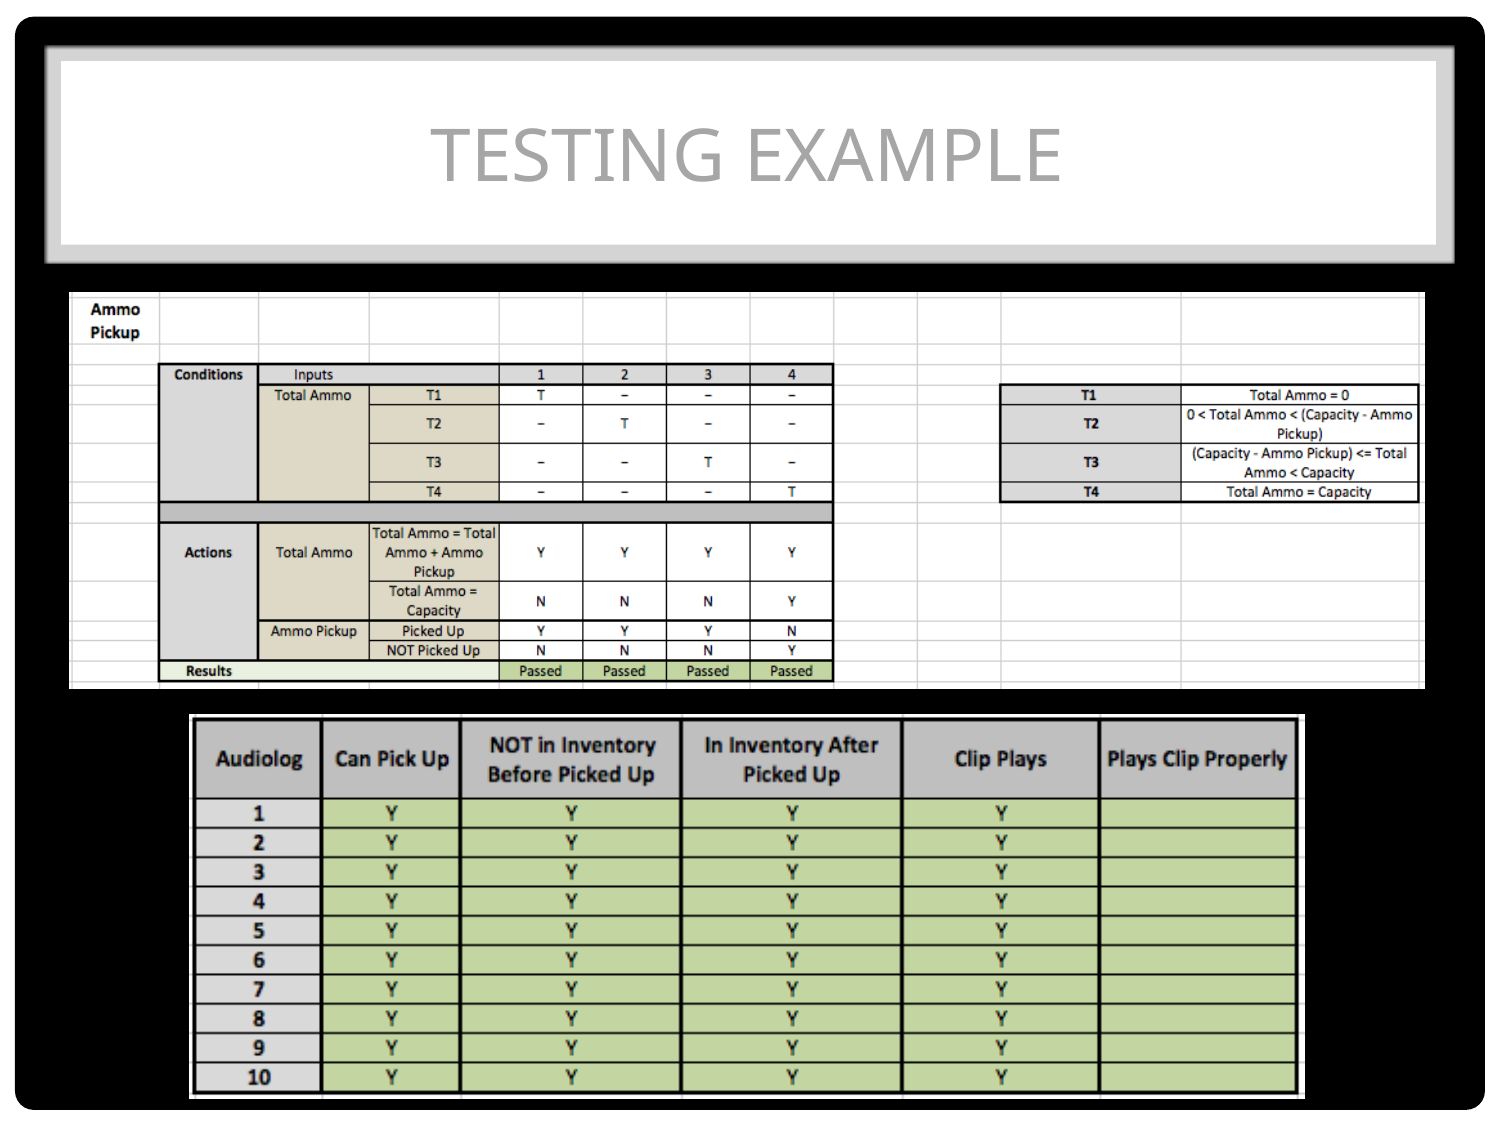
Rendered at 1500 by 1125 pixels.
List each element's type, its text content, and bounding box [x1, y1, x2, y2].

picture [189, 714, 1305, 1100]
picture [69, 292, 1426, 689]
title Testing Example [69, 66, 1425, 238]
